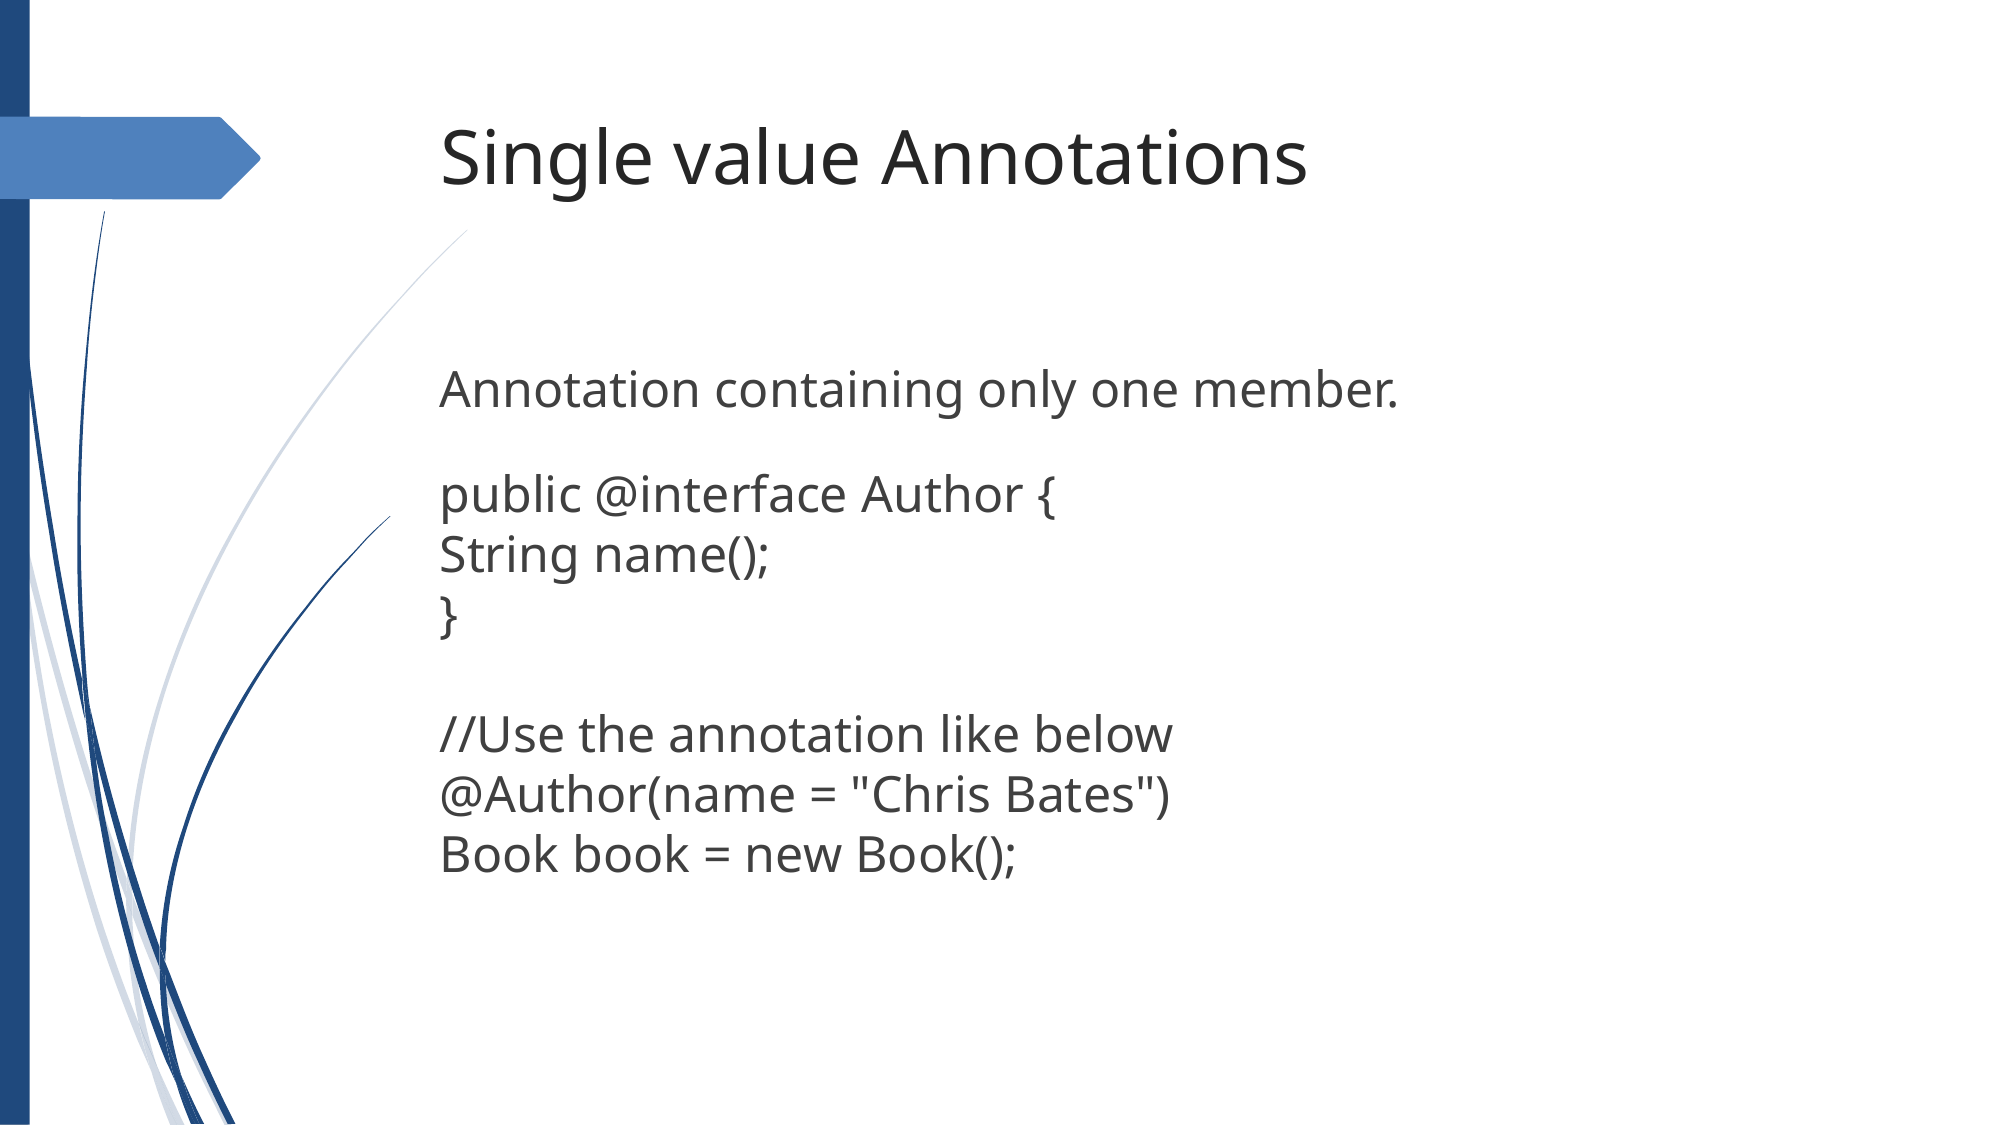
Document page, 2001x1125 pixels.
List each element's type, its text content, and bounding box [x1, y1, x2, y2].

text_box Annotation containing only one member. public @interface Author { String name(); } //Use the annotation like below @Author(name = "Chris Bates") Book book = new Book(); [424, 350, 1887, 970]
text_box Single value Annotations [425, 102, 1887, 313]
